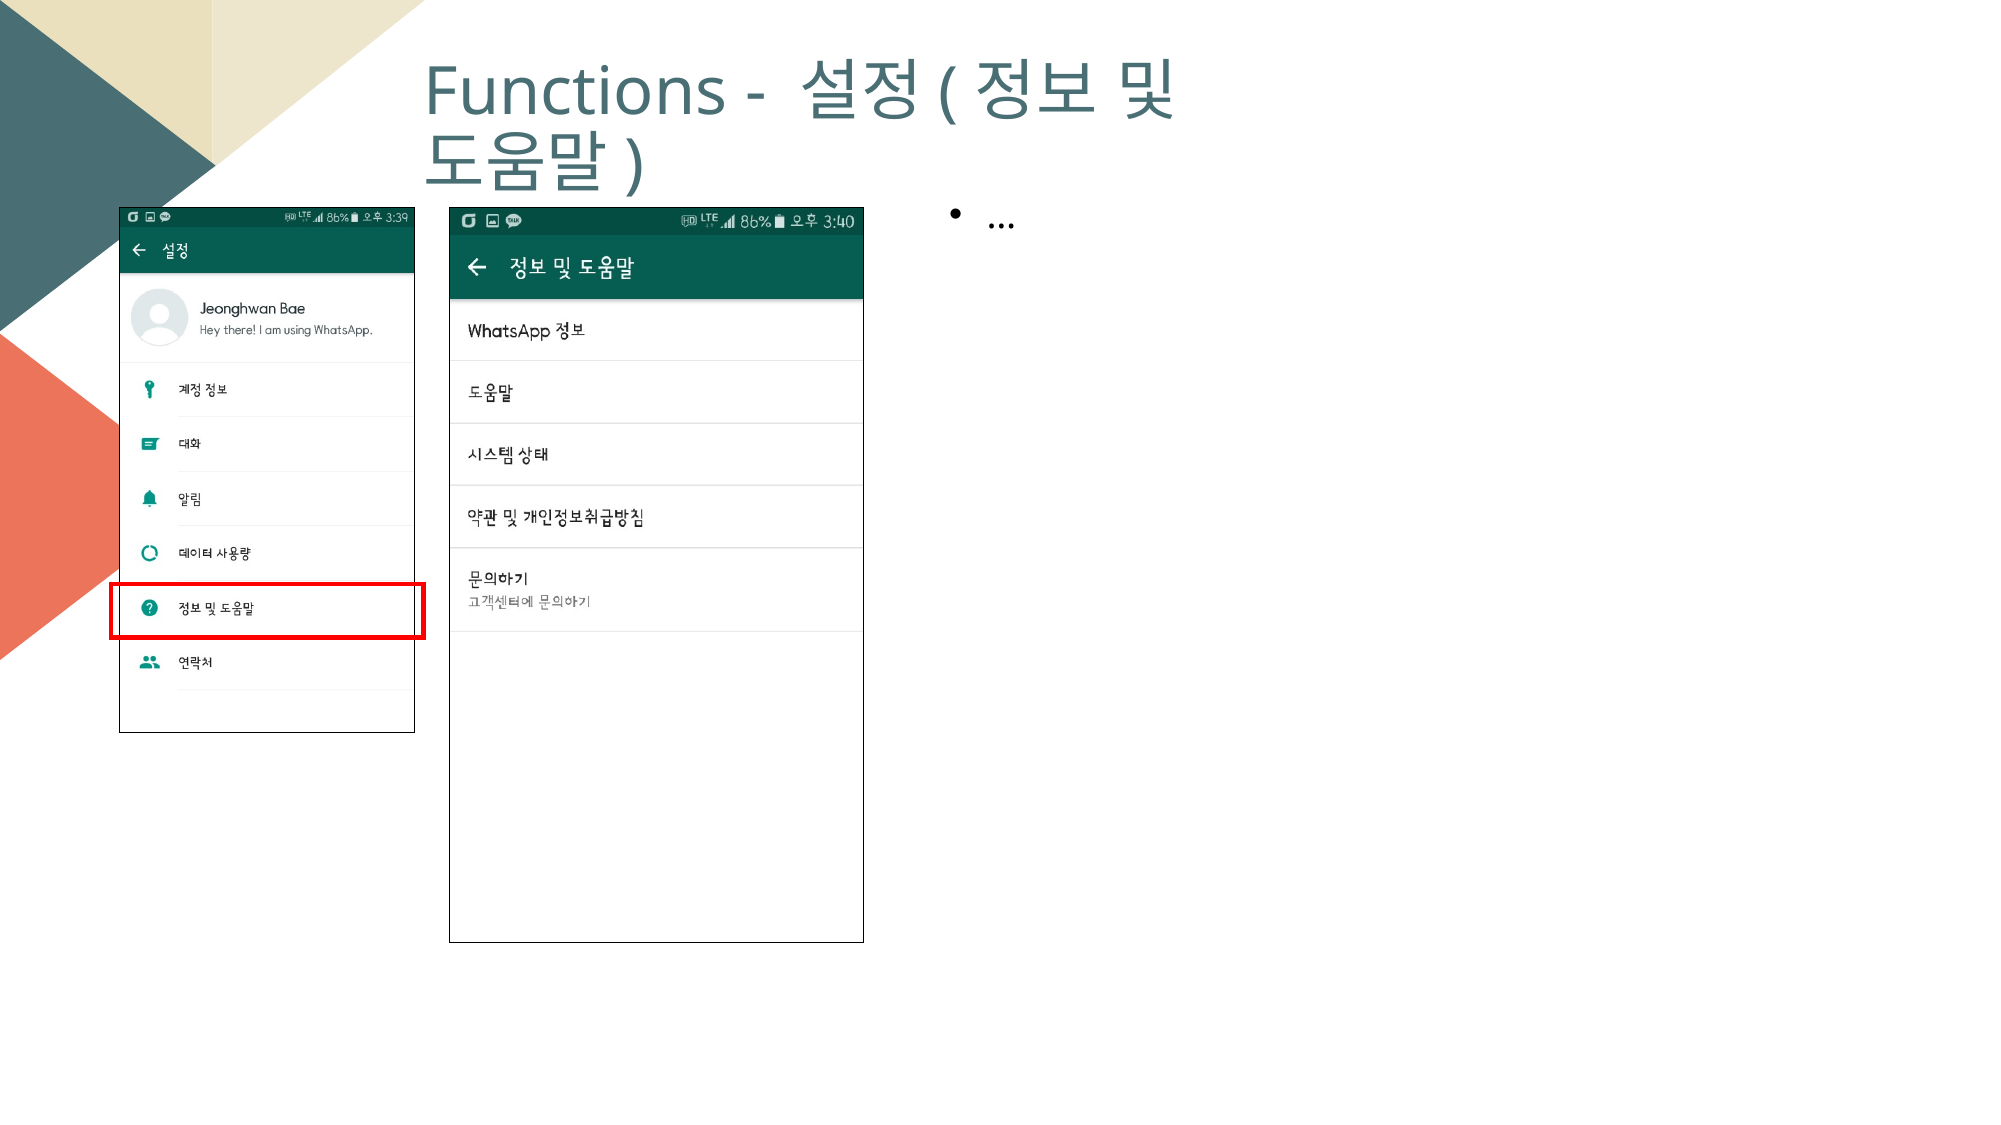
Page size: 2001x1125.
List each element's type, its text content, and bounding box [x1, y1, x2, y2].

picture [449, 207, 864, 943]
text_box [110, 583, 119, 639]
text_box … [934, 183, 1971, 1095]
text_box Functions - 설정(정보 및 도움말) [408, 49, 1386, 138]
picture [119, 207, 415, 733]
text_box [415, 583, 424, 639]
